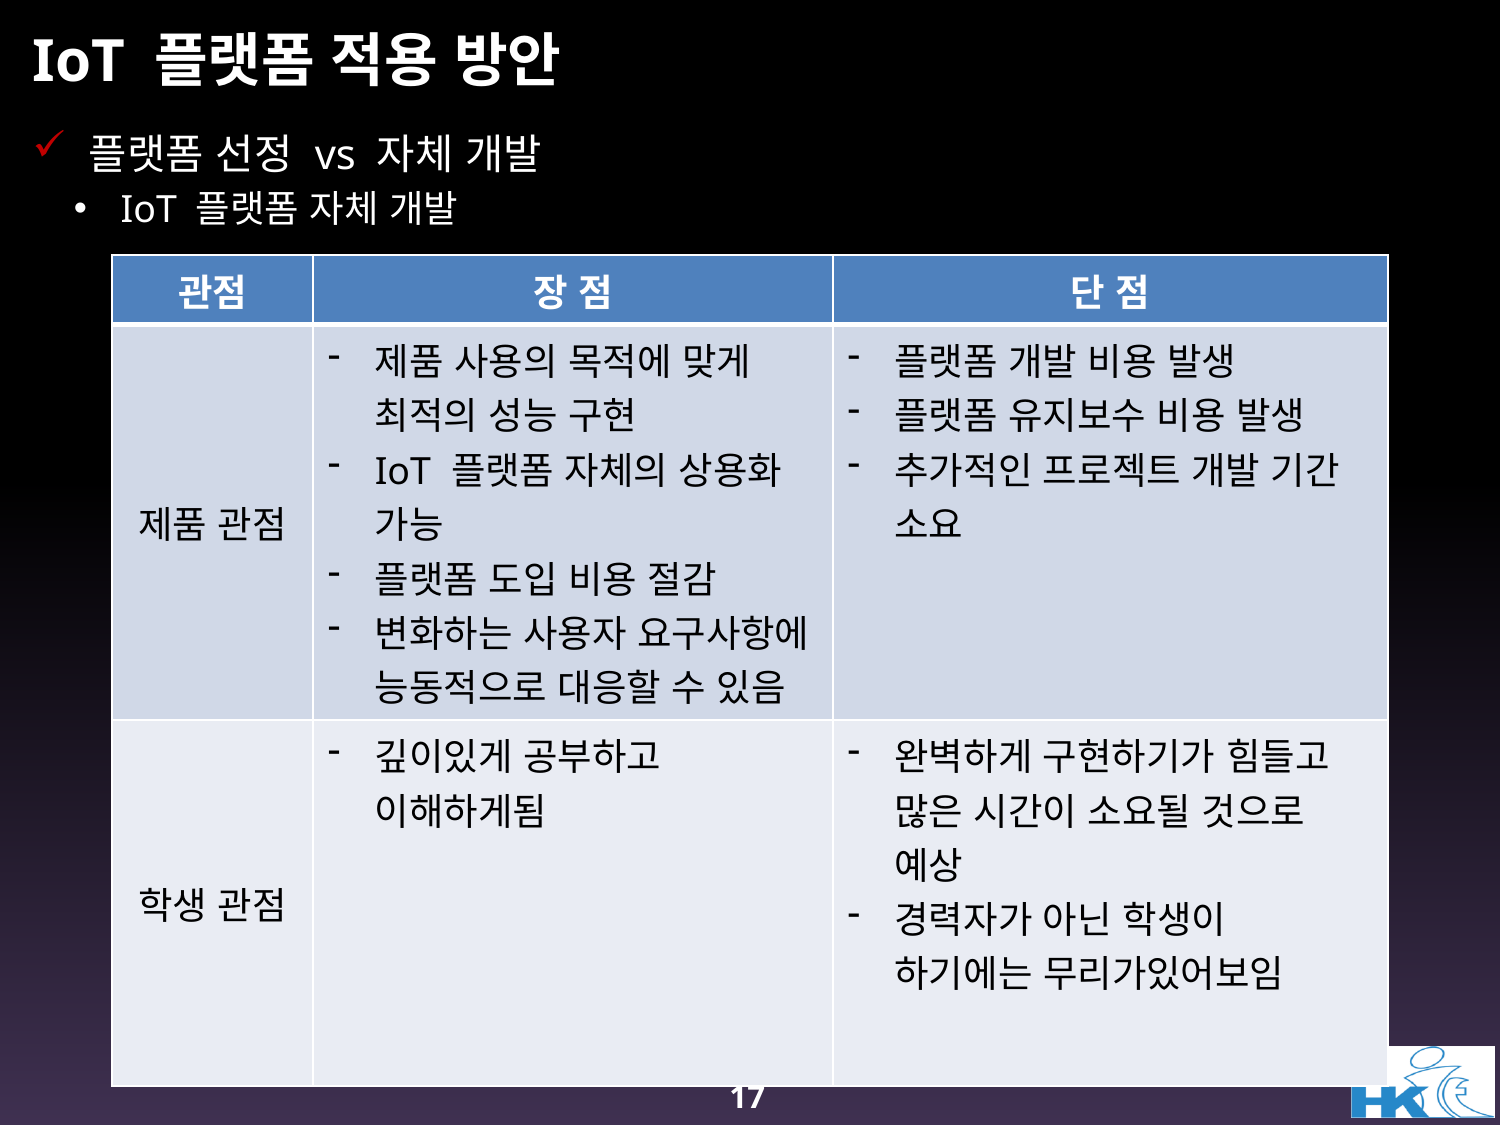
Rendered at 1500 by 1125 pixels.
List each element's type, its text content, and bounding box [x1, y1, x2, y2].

table_cell 제품 관점 [113, 327, 312, 719]
table_cell 깊이있게 공부하고 이해하게됨 [314, 721, 832, 1085]
table_cell 제품 사용의 목적에 맞게 최적의 성능 구현 IoT 플랫폼 자체의 상용화 가능 플랫폼 도입 비용 절감 변화하는 사용자 요구사항에 능동적으로 대응할 수 있음 [314, 327, 832, 719]
list 플랫폼 선정 vs 자체 개발 IoT 플랫폼 자체 개발 [17, 120, 1483, 965]
table_header 장 점 [314, 256, 832, 322]
table_cell 완벽하게 구현하기가 힘들고 많은 시간이 소요될 것으로 예상 경력자가 아닌 학생이 하기에는 무리가있어보임 [834, 721, 1387, 1085]
table_cell 학생 관점 [113, 721, 312, 1085]
table_header 관점 [113, 256, 312, 322]
table_cell 플랫폼 개발 비용 발생 플랫폼 유지보수 비용 발생 추가적인 프로젝트 개발 기간 소요 [834, 327, 1387, 719]
table_header 단 점 [834, 256, 1387, 322]
picture [1351, 1046, 1495, 1118]
title IoT 플랫폼 적용 방안 [17, 11, 1471, 106]
slide_number 17 [714, 1087, 816, 1125]
